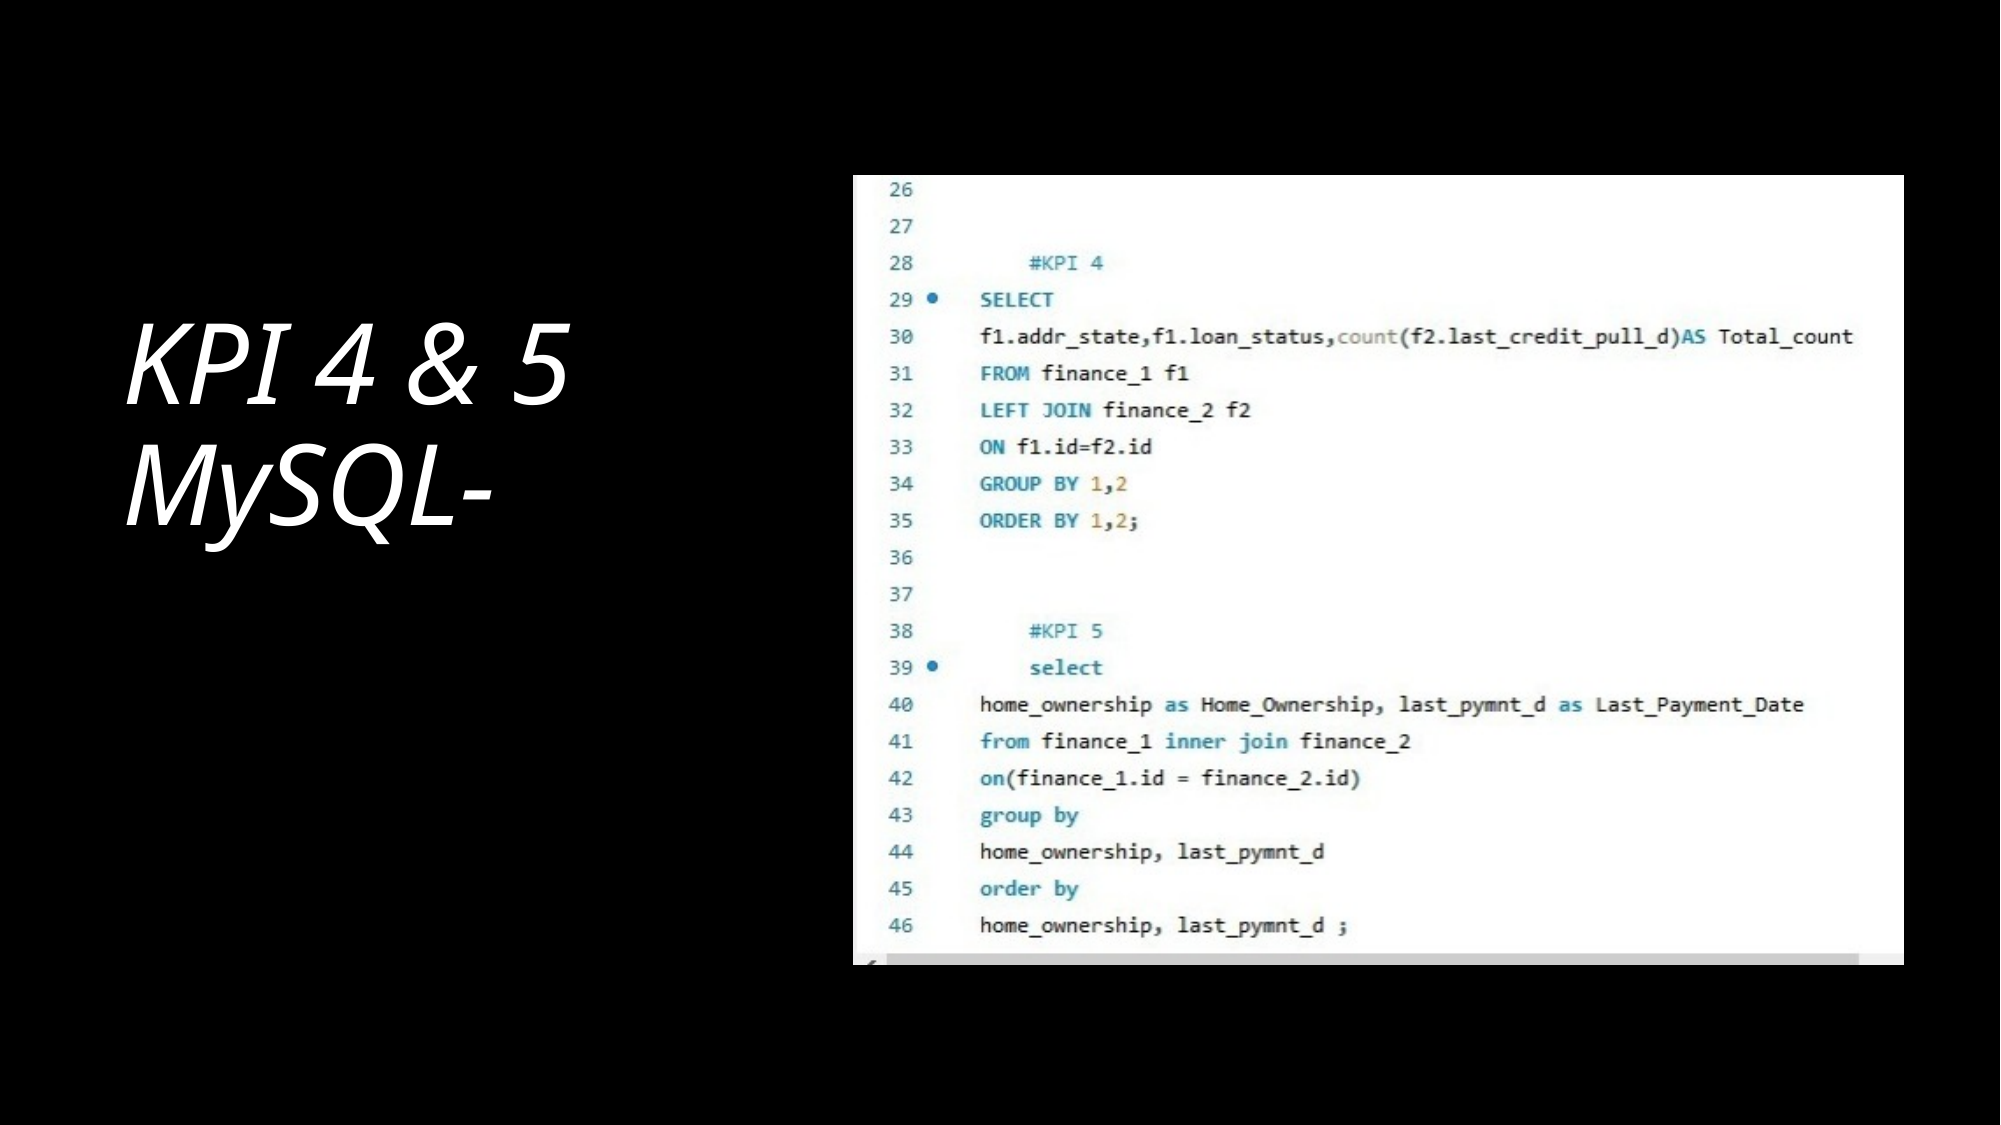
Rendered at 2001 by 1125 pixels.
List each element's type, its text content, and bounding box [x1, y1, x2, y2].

title KPI 4 & 5 MySQL- [107, 101, 679, 756]
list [852, 174, 1905, 966]
